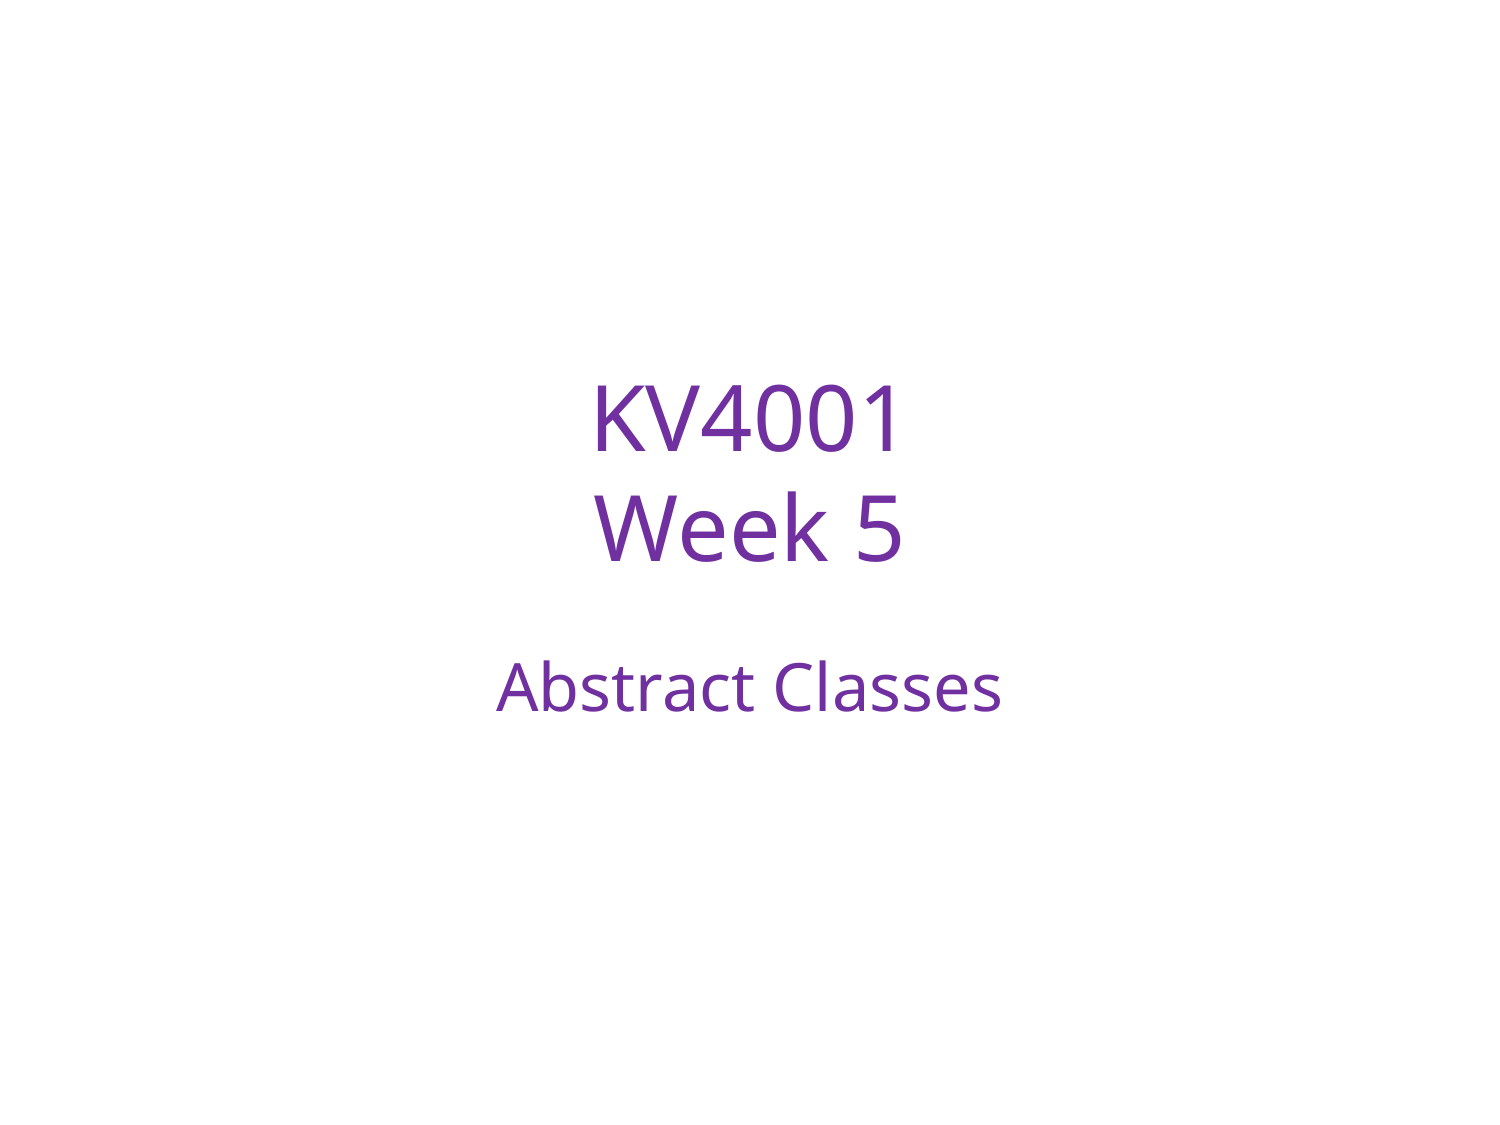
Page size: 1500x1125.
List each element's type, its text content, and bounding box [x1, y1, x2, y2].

title KV4001 Week 5 [112, 349, 1388, 591]
subtitle Abstract Classes [225, 637, 1275, 925]
